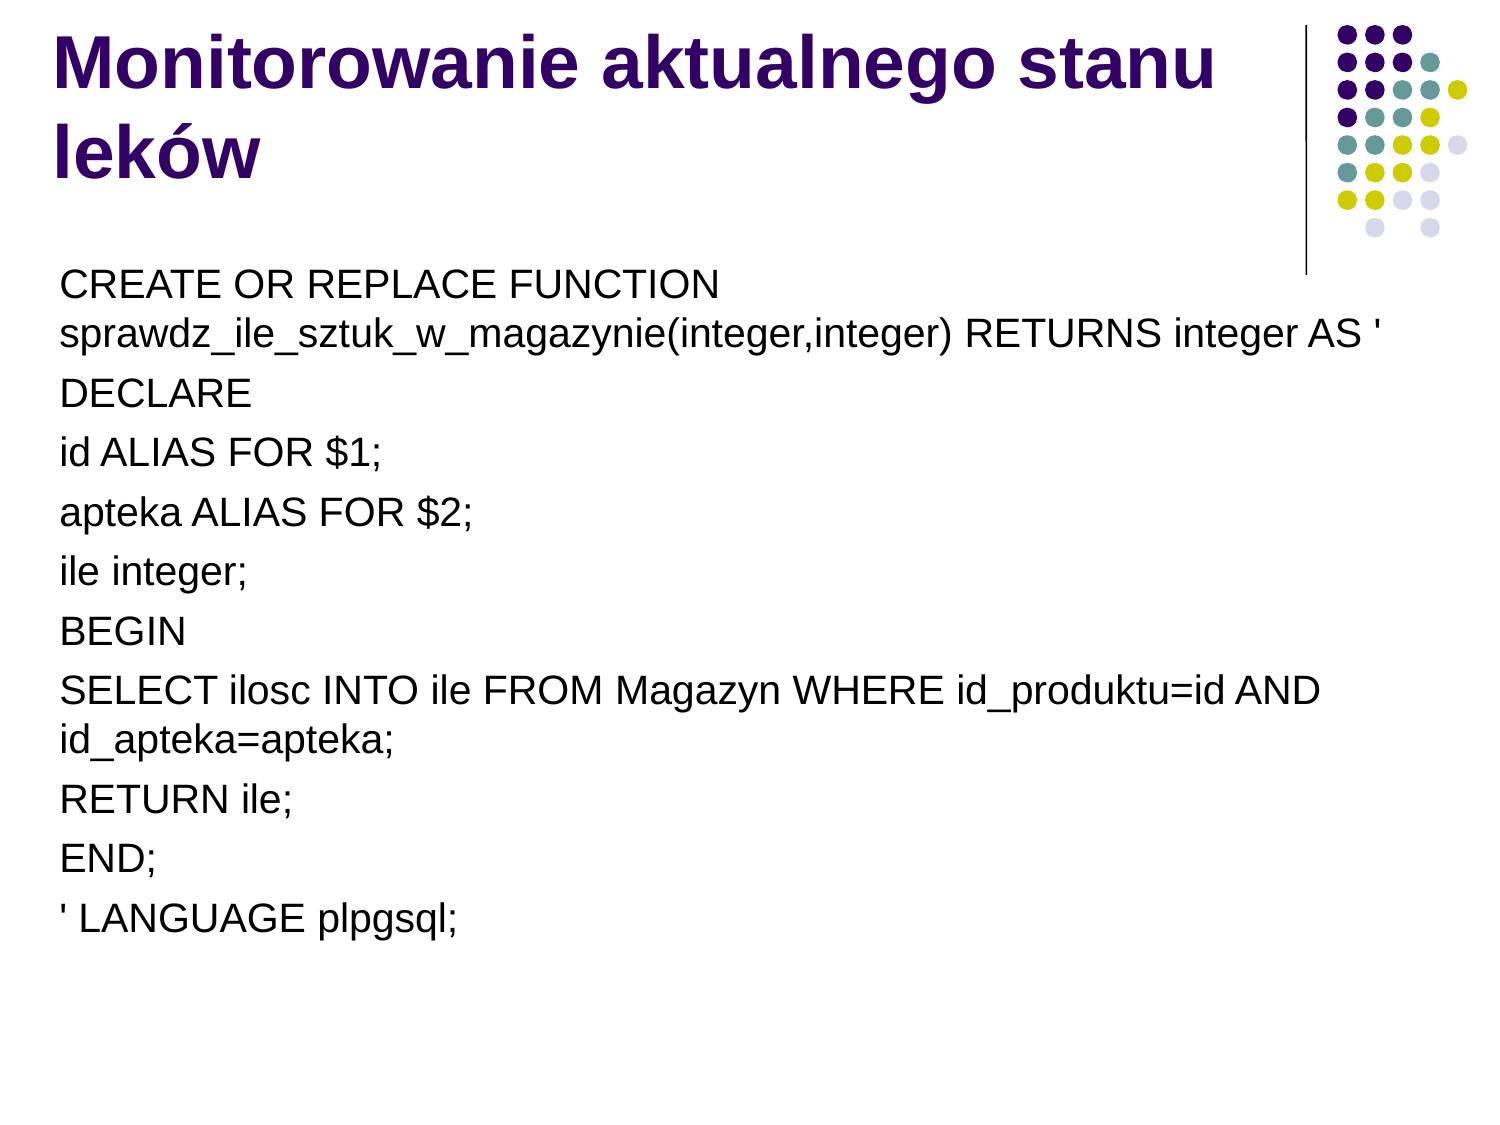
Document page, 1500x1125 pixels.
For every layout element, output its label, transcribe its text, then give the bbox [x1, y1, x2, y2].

title Monitorowanie aktualnego stanu leków [37, 66, 1300, 202]
list CREATE OR REPLACE FUNCTION sprawdz_ile_sztuk_w_magazynie(integer,integer) RETURNS integer AS ' DECLARE id ALIAS FOR $1; apteka ALIAS FOR $2; ile integer; BEGIN SELECT ilosc INTO ile FROM Magazyn WHERE id_produktu=id AND id_apteka=apteka; RETURN ile; END; ' LANGUAGE plpgsql; [37, 249, 1400, 974]
